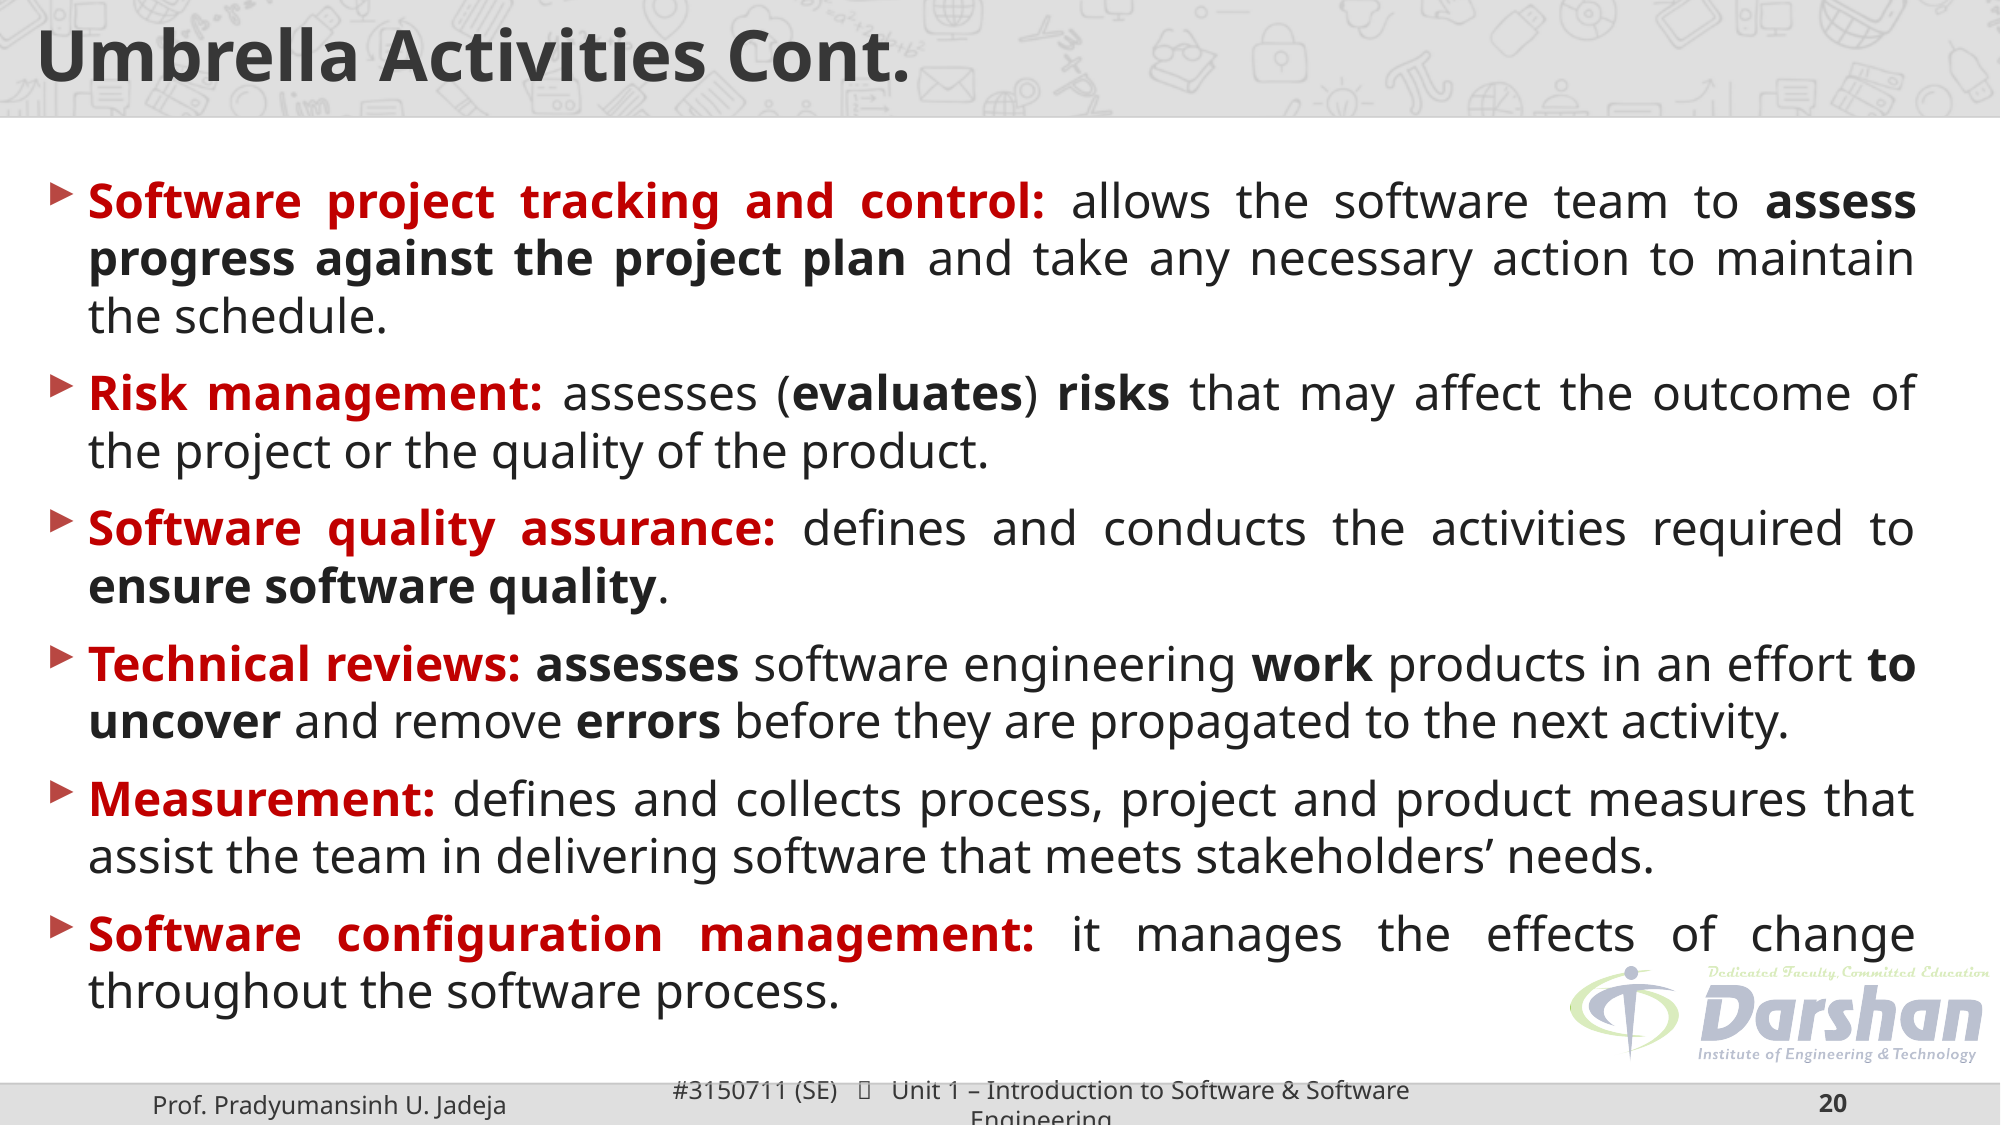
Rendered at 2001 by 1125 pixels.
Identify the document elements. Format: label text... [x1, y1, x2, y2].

list Software project tracking and control: allows the software team to assess progress against the project plan and take any necessary action to maintain the schedule. Risk management: assesses (evaluates) risks that may affect the outcome of the project or the quality of the product. Software quality assurance: defines and conducts the activities required to ensure software quality. Technical reviews: assesses software engineering work products in an effort to uncover and remove errors before they are propagated to the next activity. Measurement: defines and collects process, project and product measures that assist the team in delivering software that meets stakeholders’ needs. Software configuration management: it manages the effects of change throughout the software process. [31, 162, 1933, 1038]
title Umbrella Activities Cont. [0, 0, 2000, 117]
